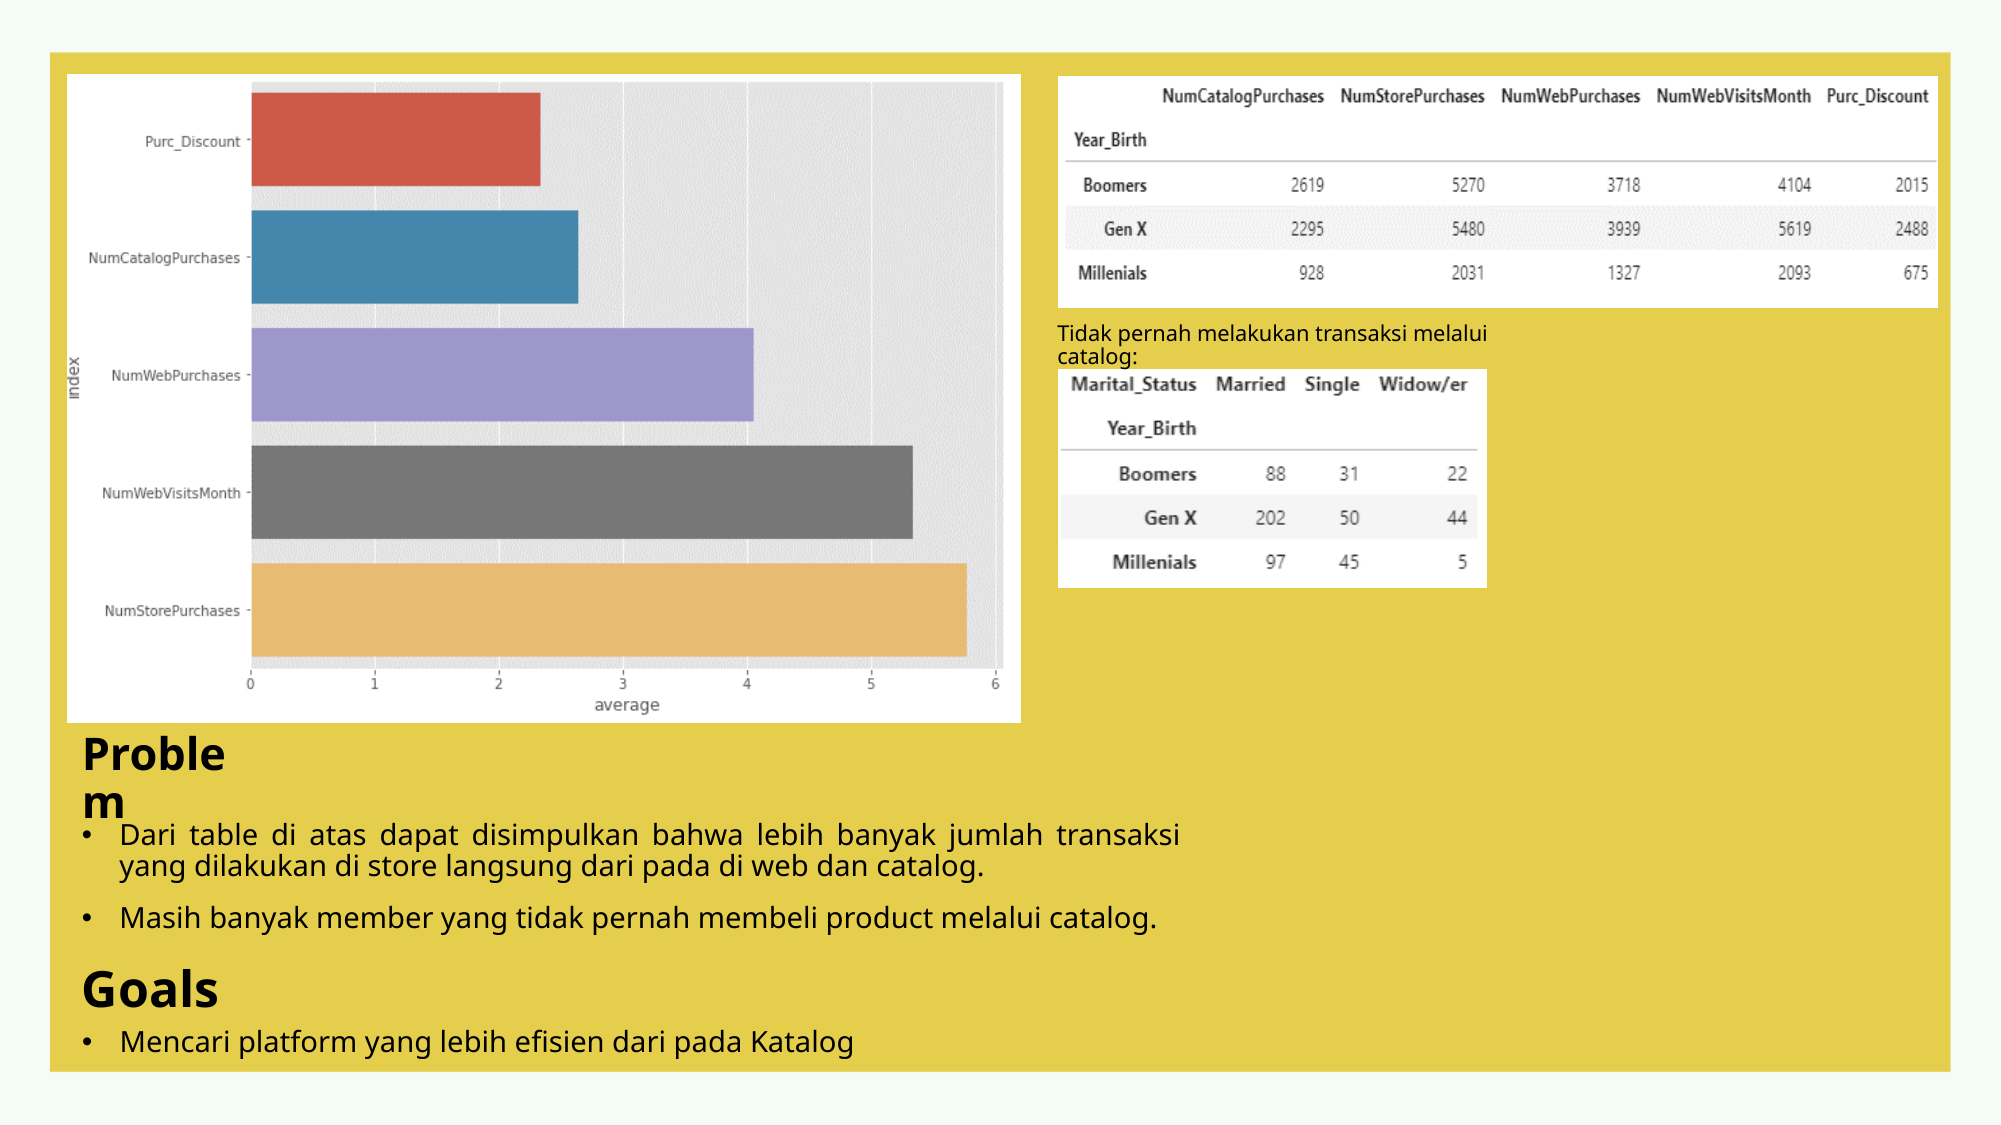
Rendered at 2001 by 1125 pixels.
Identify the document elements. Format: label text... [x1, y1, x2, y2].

text_box Goals [66, 935, 276, 1048]
text_box Mencari platform yang lebih efisien dari pada Katalog [67, 1020, 1876, 1067]
text_box Problem [66, 723, 276, 812]
text_box Dari table di atas dapat disimpulkan bahwa lebih banyak jumlah transaksi yang dilakukan di store langsung dari pada di web dan catalog. Masih banyak member yang tidak pernah membeli product melalui catalog. [66, 812, 1197, 943]
text_box Tidak pernah melakukan transaksi melalui catalog: [1042, 289, 1584, 402]
picture [0, 0, 2001, 1125]
